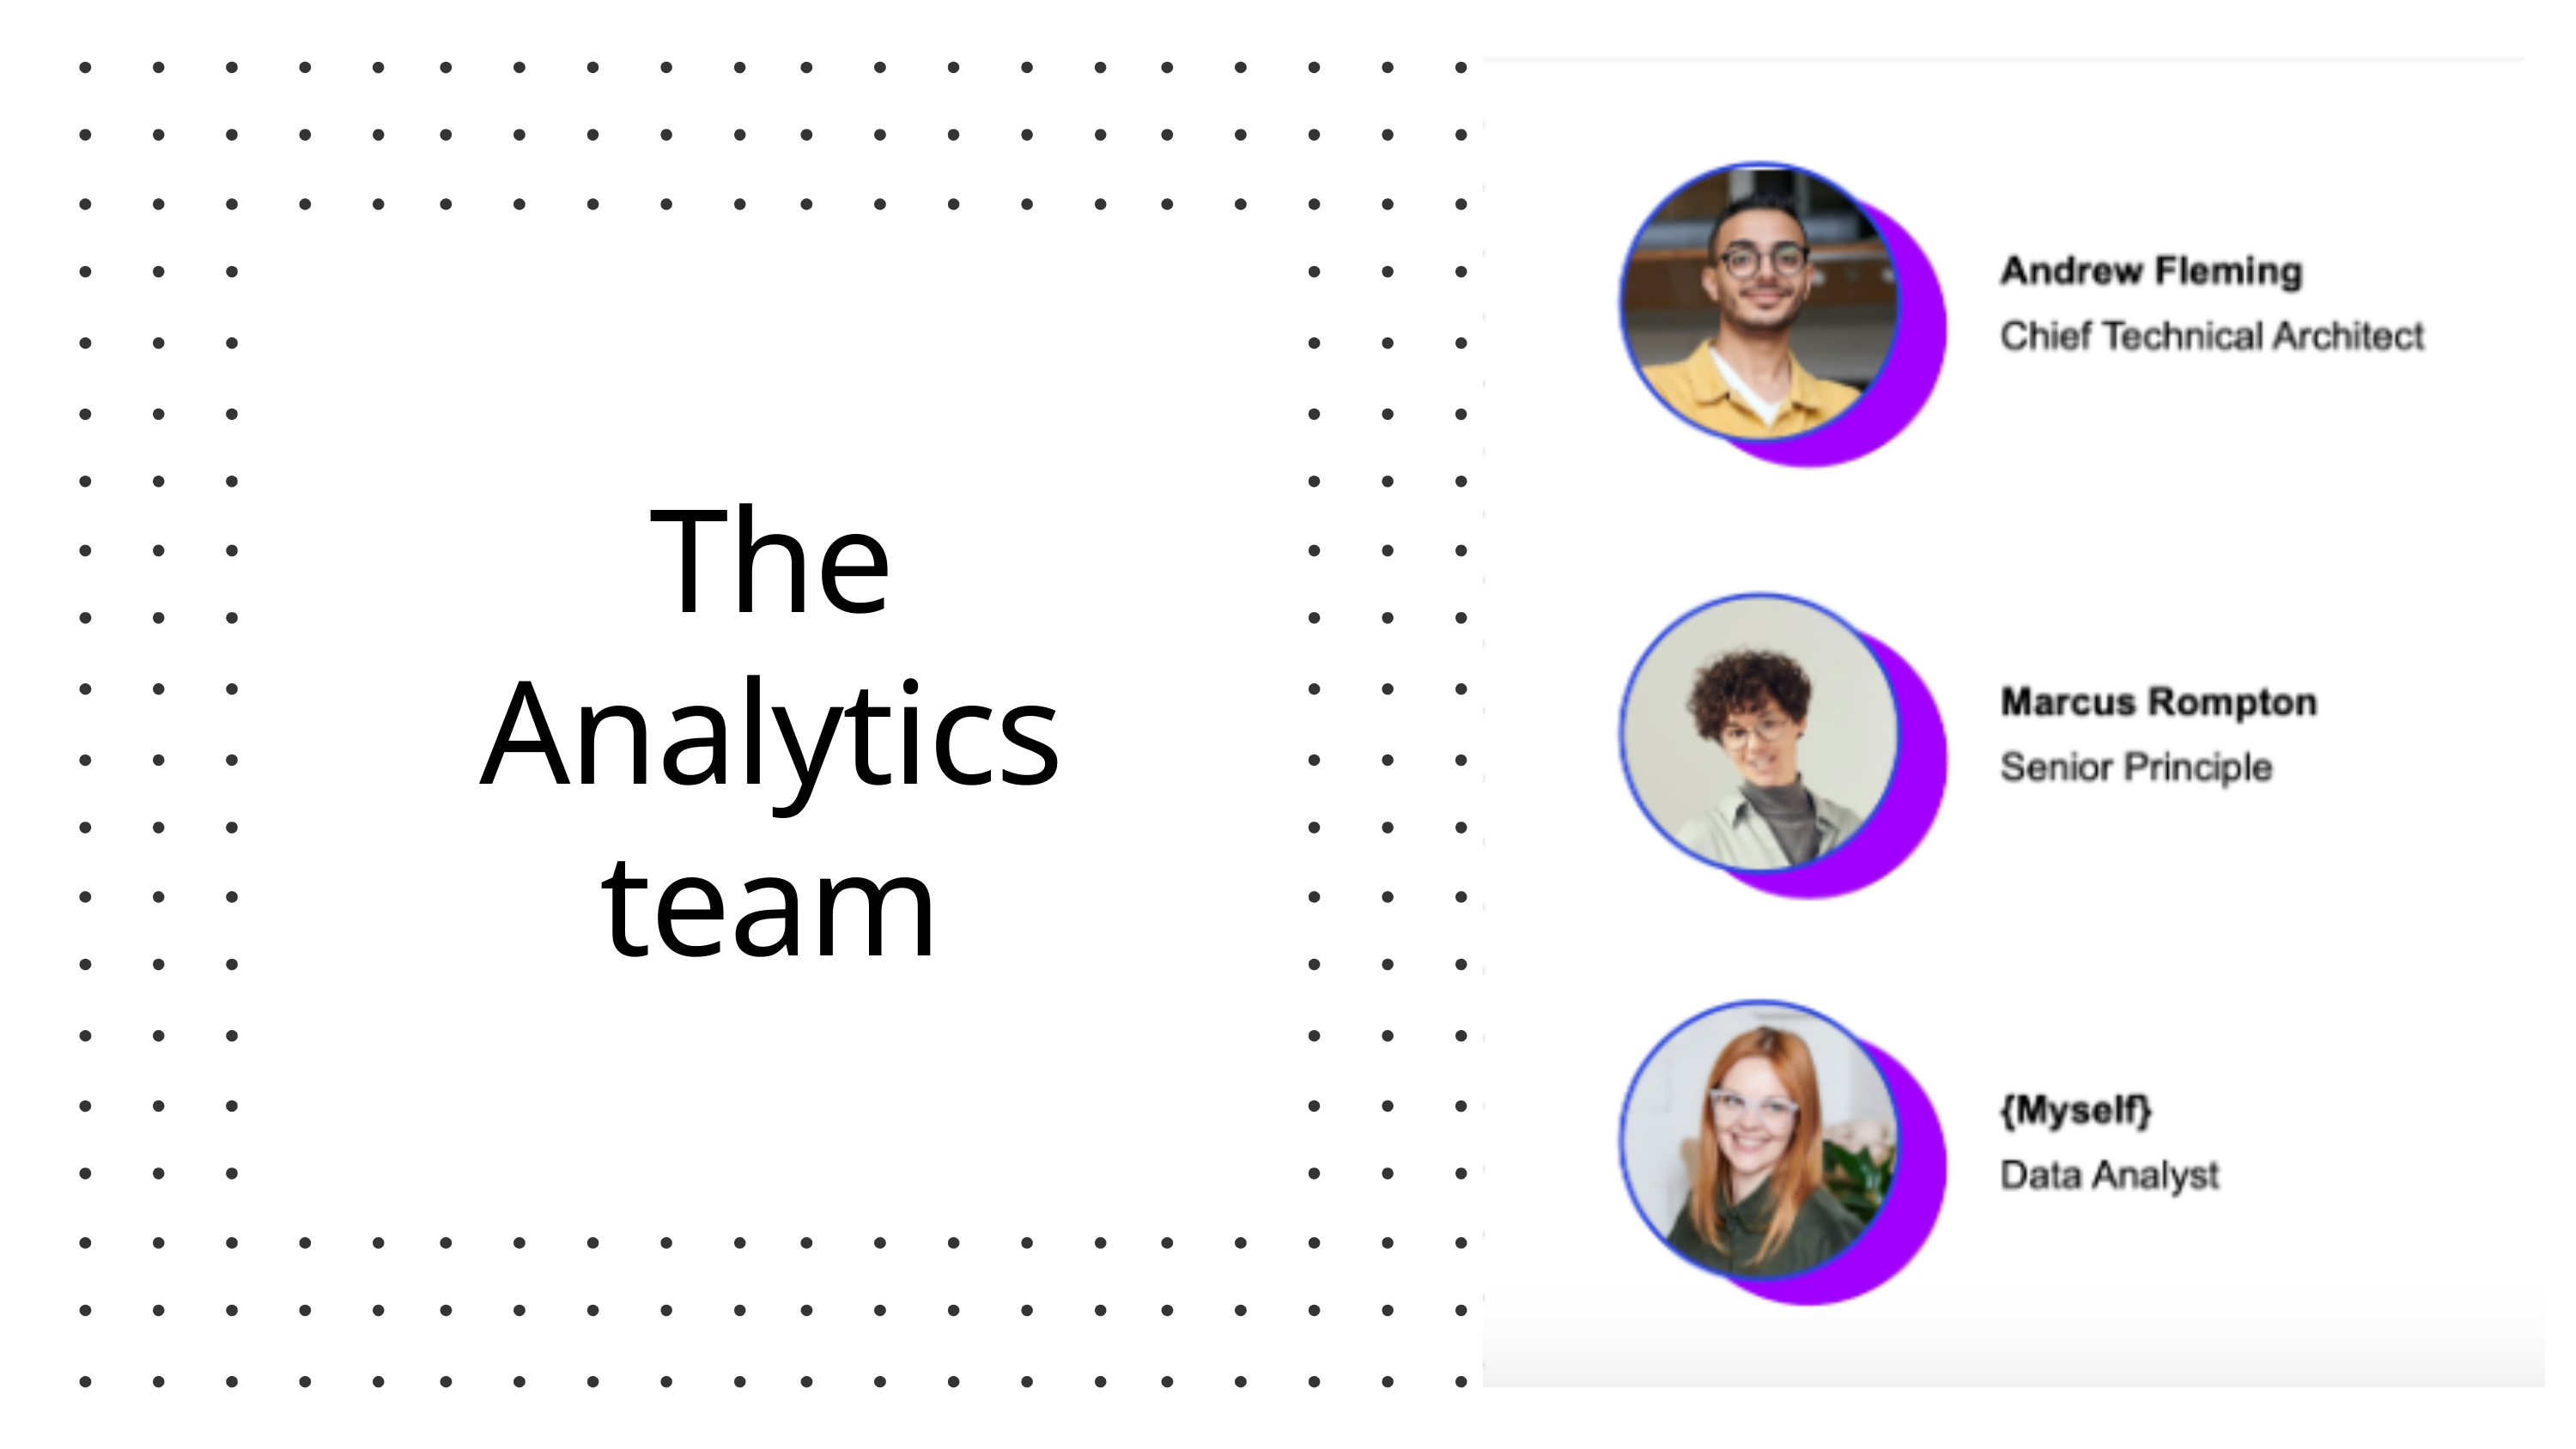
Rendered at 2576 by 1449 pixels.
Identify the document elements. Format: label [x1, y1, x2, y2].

text_box [70, 57, 1472, 1392]
picture [1483, 57, 2545, 1388]
